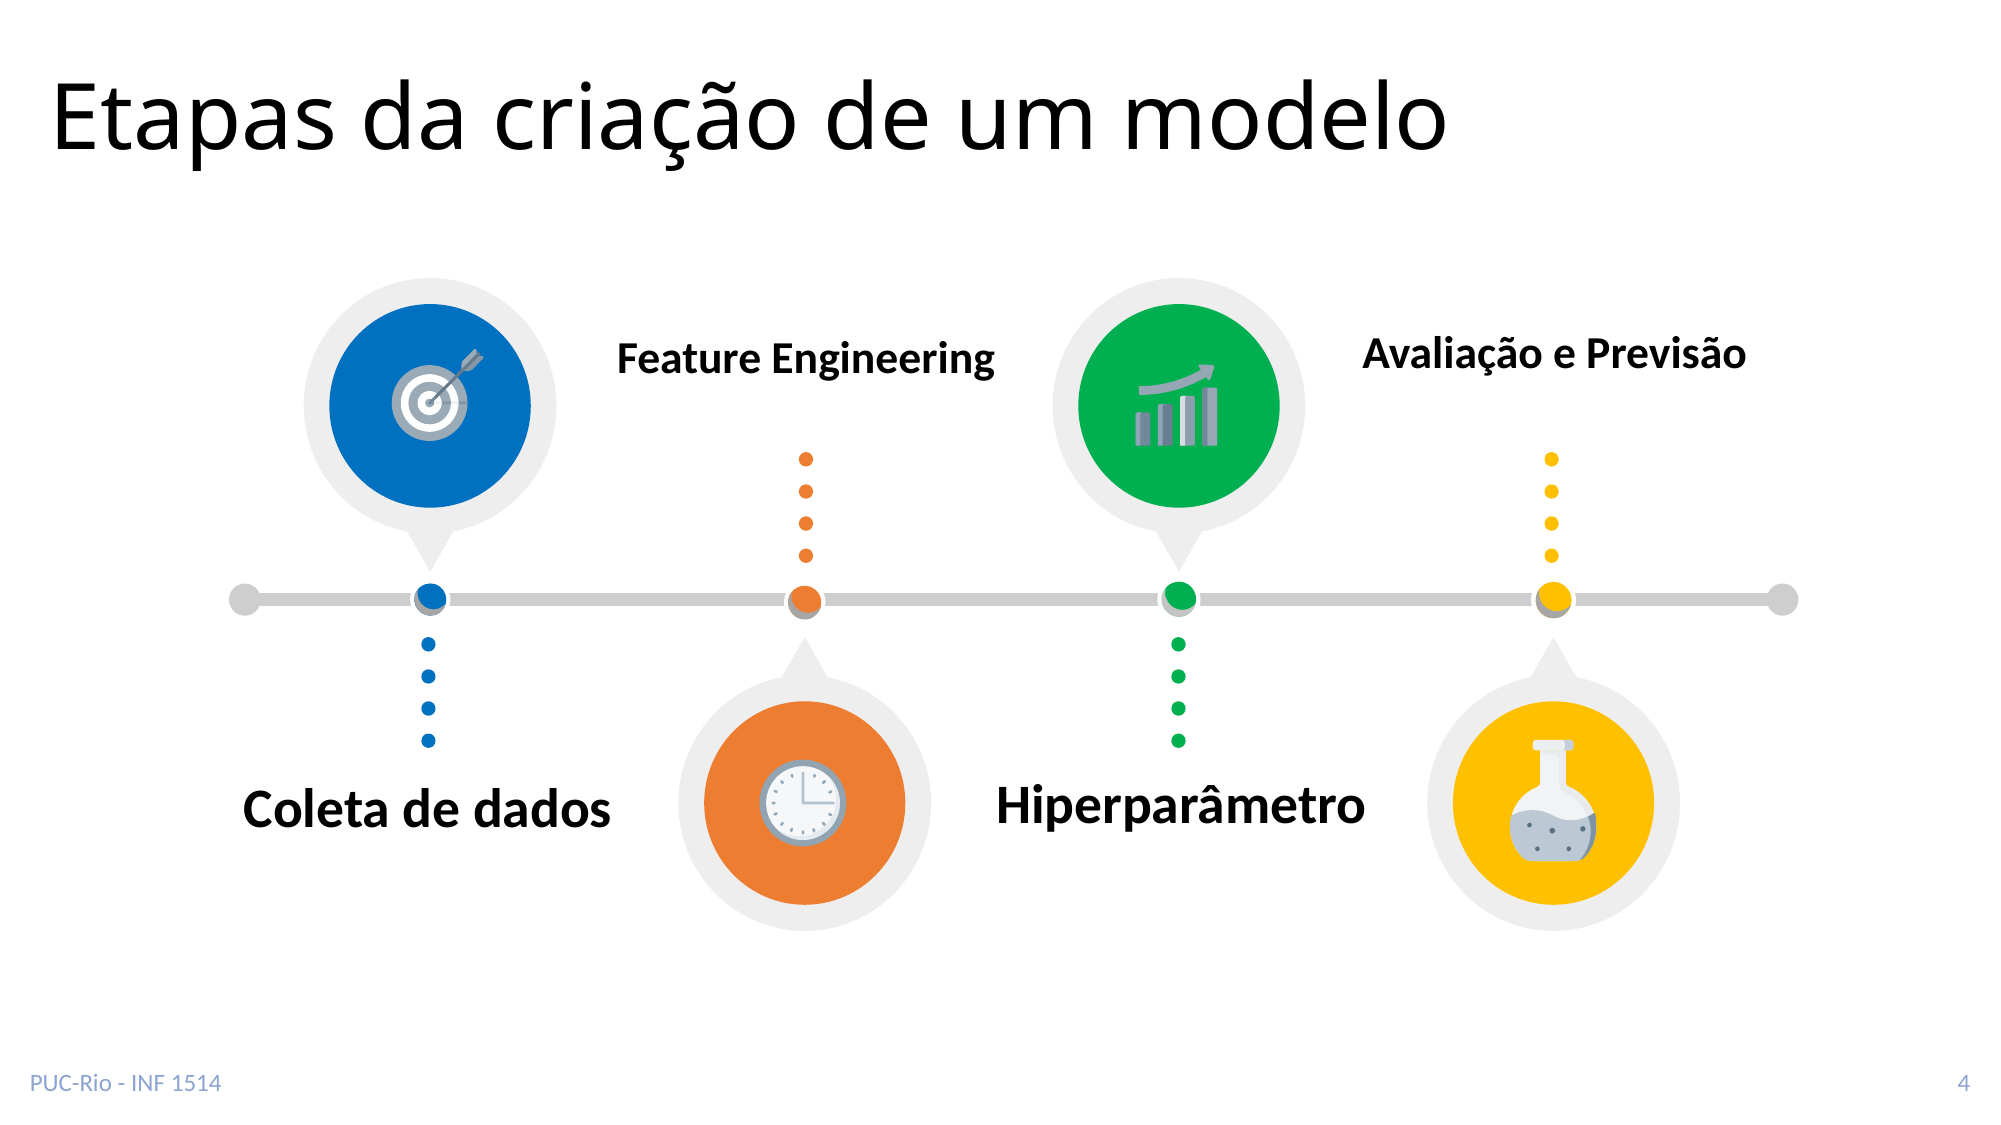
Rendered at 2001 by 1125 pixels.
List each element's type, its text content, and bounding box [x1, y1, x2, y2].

footer PUC-Rio - INF 1514 [14, 1051, 690, 1112]
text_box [391, 348, 485, 441]
list Hiperparâmetro [968, 768, 1394, 858]
title Etapas da criação de um modelo [34, 46, 1958, 193]
list Coleta de dados [215, 771, 641, 861]
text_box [1500, 739, 1600, 862]
slide_number 4 [1535, 1051, 1986, 1112]
list Feature Engineering [593, 326, 1019, 416]
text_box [759, 759, 847, 847]
list Avaliação e Previsão [1342, 322, 1767, 411]
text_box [1135, 364, 1218, 446]
